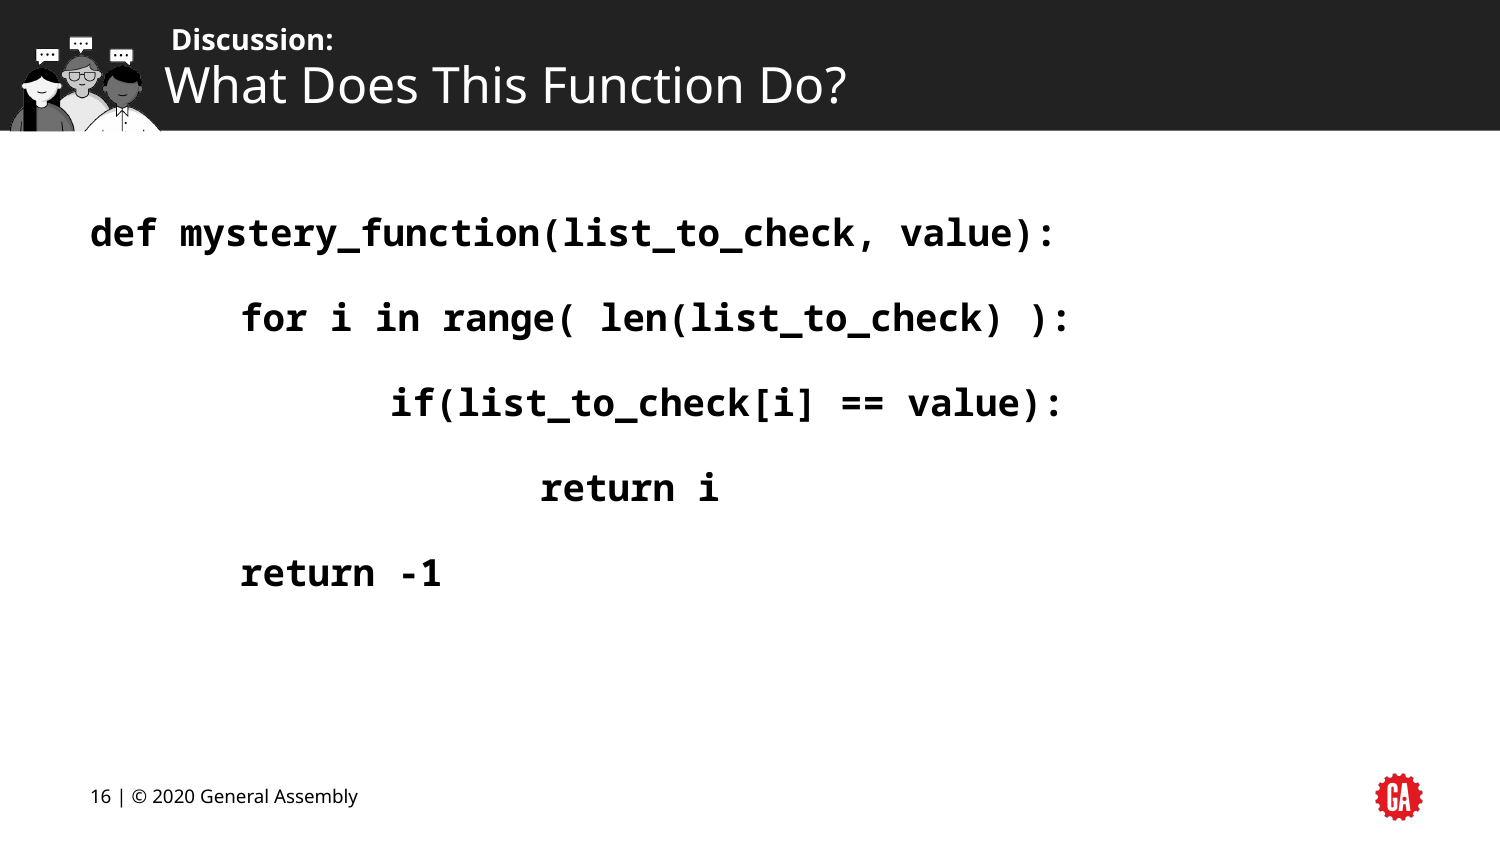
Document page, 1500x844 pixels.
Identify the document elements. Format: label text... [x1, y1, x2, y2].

picture [1373, 771, 1425, 823]
slide_number ‹#› | © 2020 General Assembly [75, 764, 465, 830]
title What Does This Function Do? [149, 38, 971, 115]
list def mystery_function(list_to_check, value): for i in range( len(list_to_check) ): if(list_to_check[i] == value): return i return -1 [75, 187, 1425, 670]
picture [6, 35, 163, 132]
